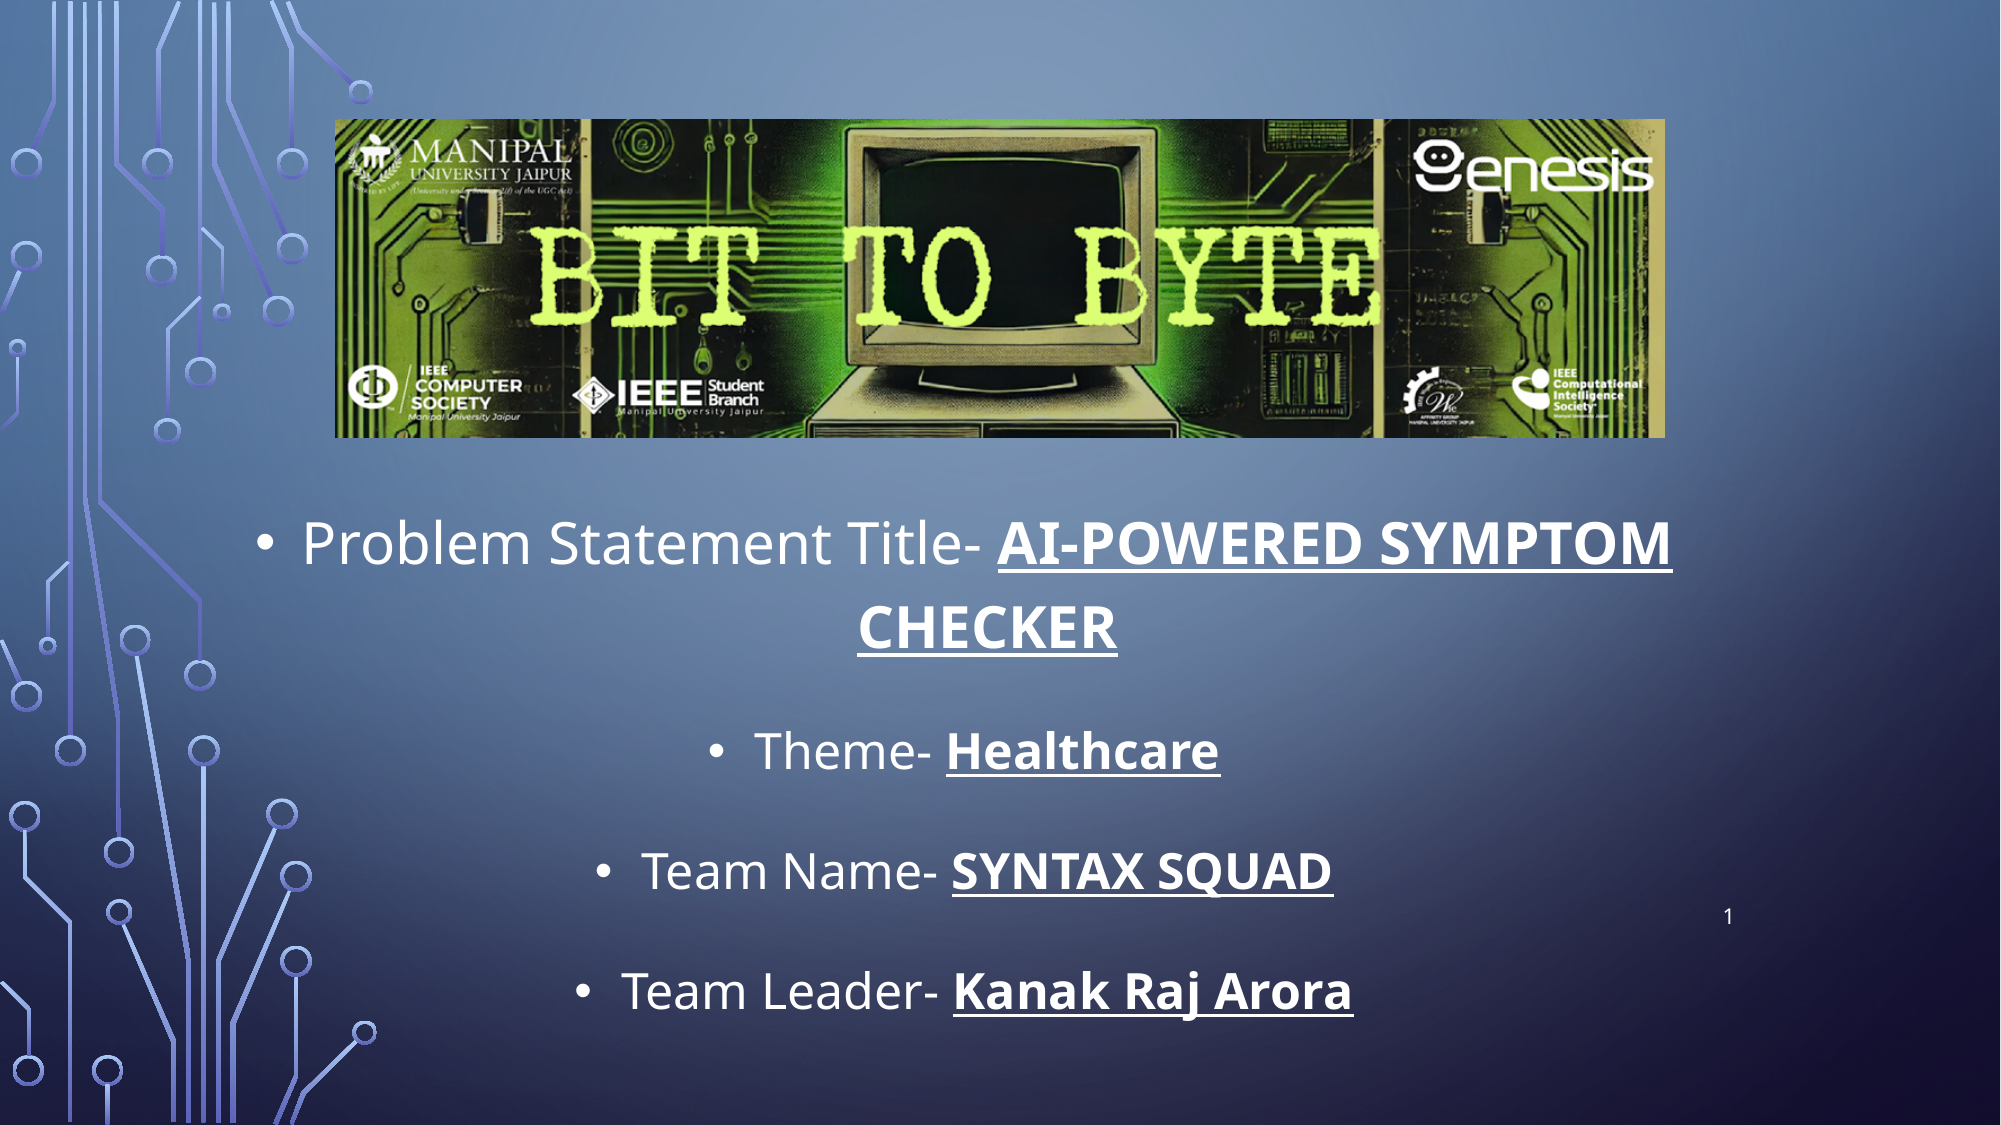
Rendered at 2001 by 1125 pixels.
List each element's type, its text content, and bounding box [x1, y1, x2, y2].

subtitle Problem Statement Title- AI-POWERED SYMPTOM CHECKER Theme- Healthcare Team Name- SYNTAX SQUAD Team Leader- Kanak Raj Arora [192, 484, 1736, 1125]
slide_number 1 [1623, 887, 1750, 948]
picture [335, 119, 1665, 438]
